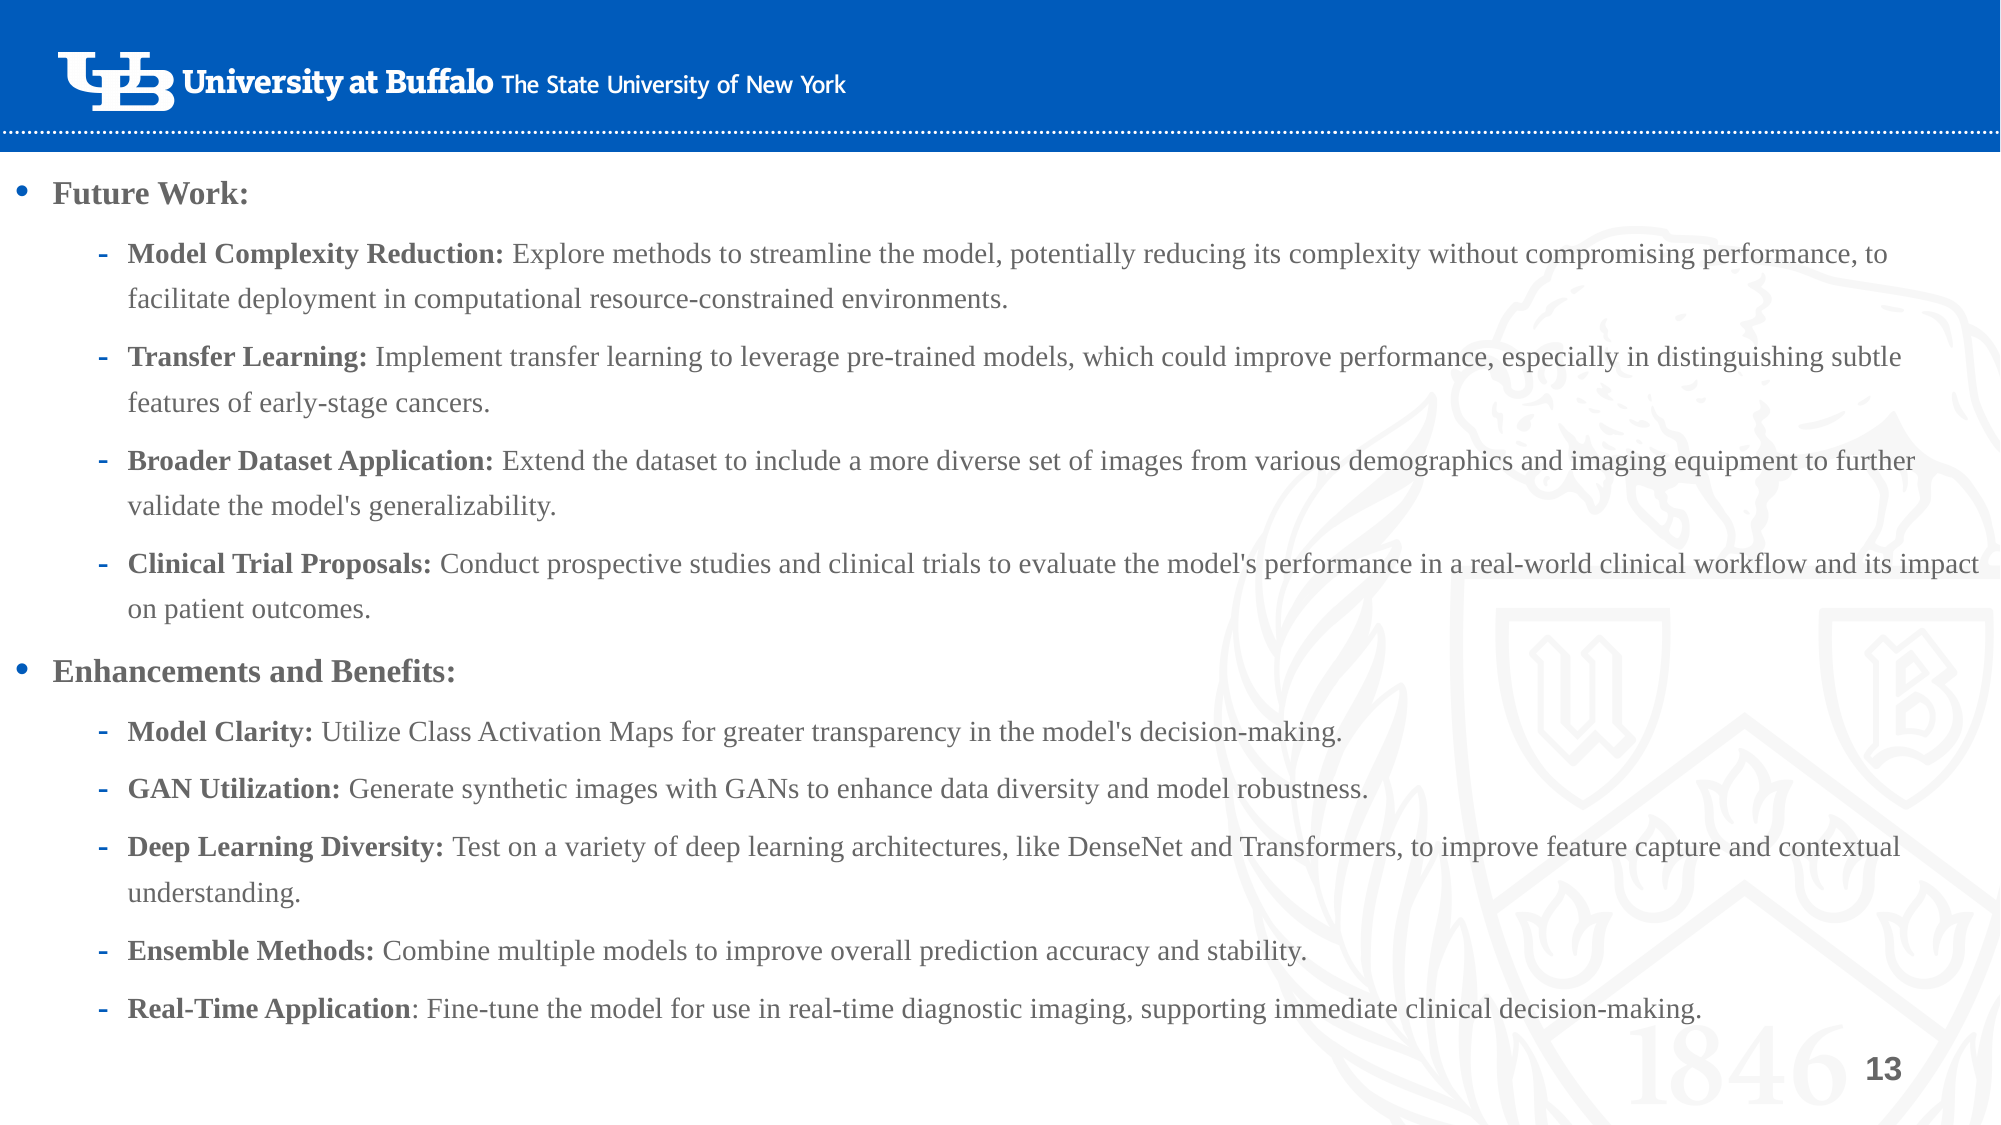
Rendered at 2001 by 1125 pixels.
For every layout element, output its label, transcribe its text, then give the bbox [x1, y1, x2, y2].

picture [0, 0, 2001, 1125]
footer 13 [1242, 1036, 1918, 1097]
list Future Work: Model Complexity Reduction: Explore methods to streamline the model, potentially reducing its complexity without compromising performance, to facilitate deployment in computational resource-constrained environments. Transfer Learning: Implement transfer learning to leverage pre-trained models, which could improve performance, especially in distinguishing subtle features of early-stage cancers. Broader Dataset Application: Extend the dataset to include a more diverse set of images from various demographics and imaging equipment to further validate the model's generalizability. Clinical Trial Proposals: Conduct prospective studies and clinical trials to evaluate the model's performance in a real-world clinical workflow and its impact on patient outcomes. Enhancements and Benefits: Model Clarity: Utilize Class Activation Maps for greater transparency in the model's decision-making. GAN Utilization: Generate synthetic images with GANs to enhance data diversity and model robustness. Deep Learning Diversity: Test on a variety of deep learning architectures, like DenseNet and Transformers, to improve feature capture and contextual understanding. Ensemble Methods: Combine multiple models to improve overall prediction accuracy and stability. Real-Time Application: Fine-tune the model for use in real-time diagnostic imaging, supporting immediate clinical decision-making. [0, 151, 2000, 1125]
